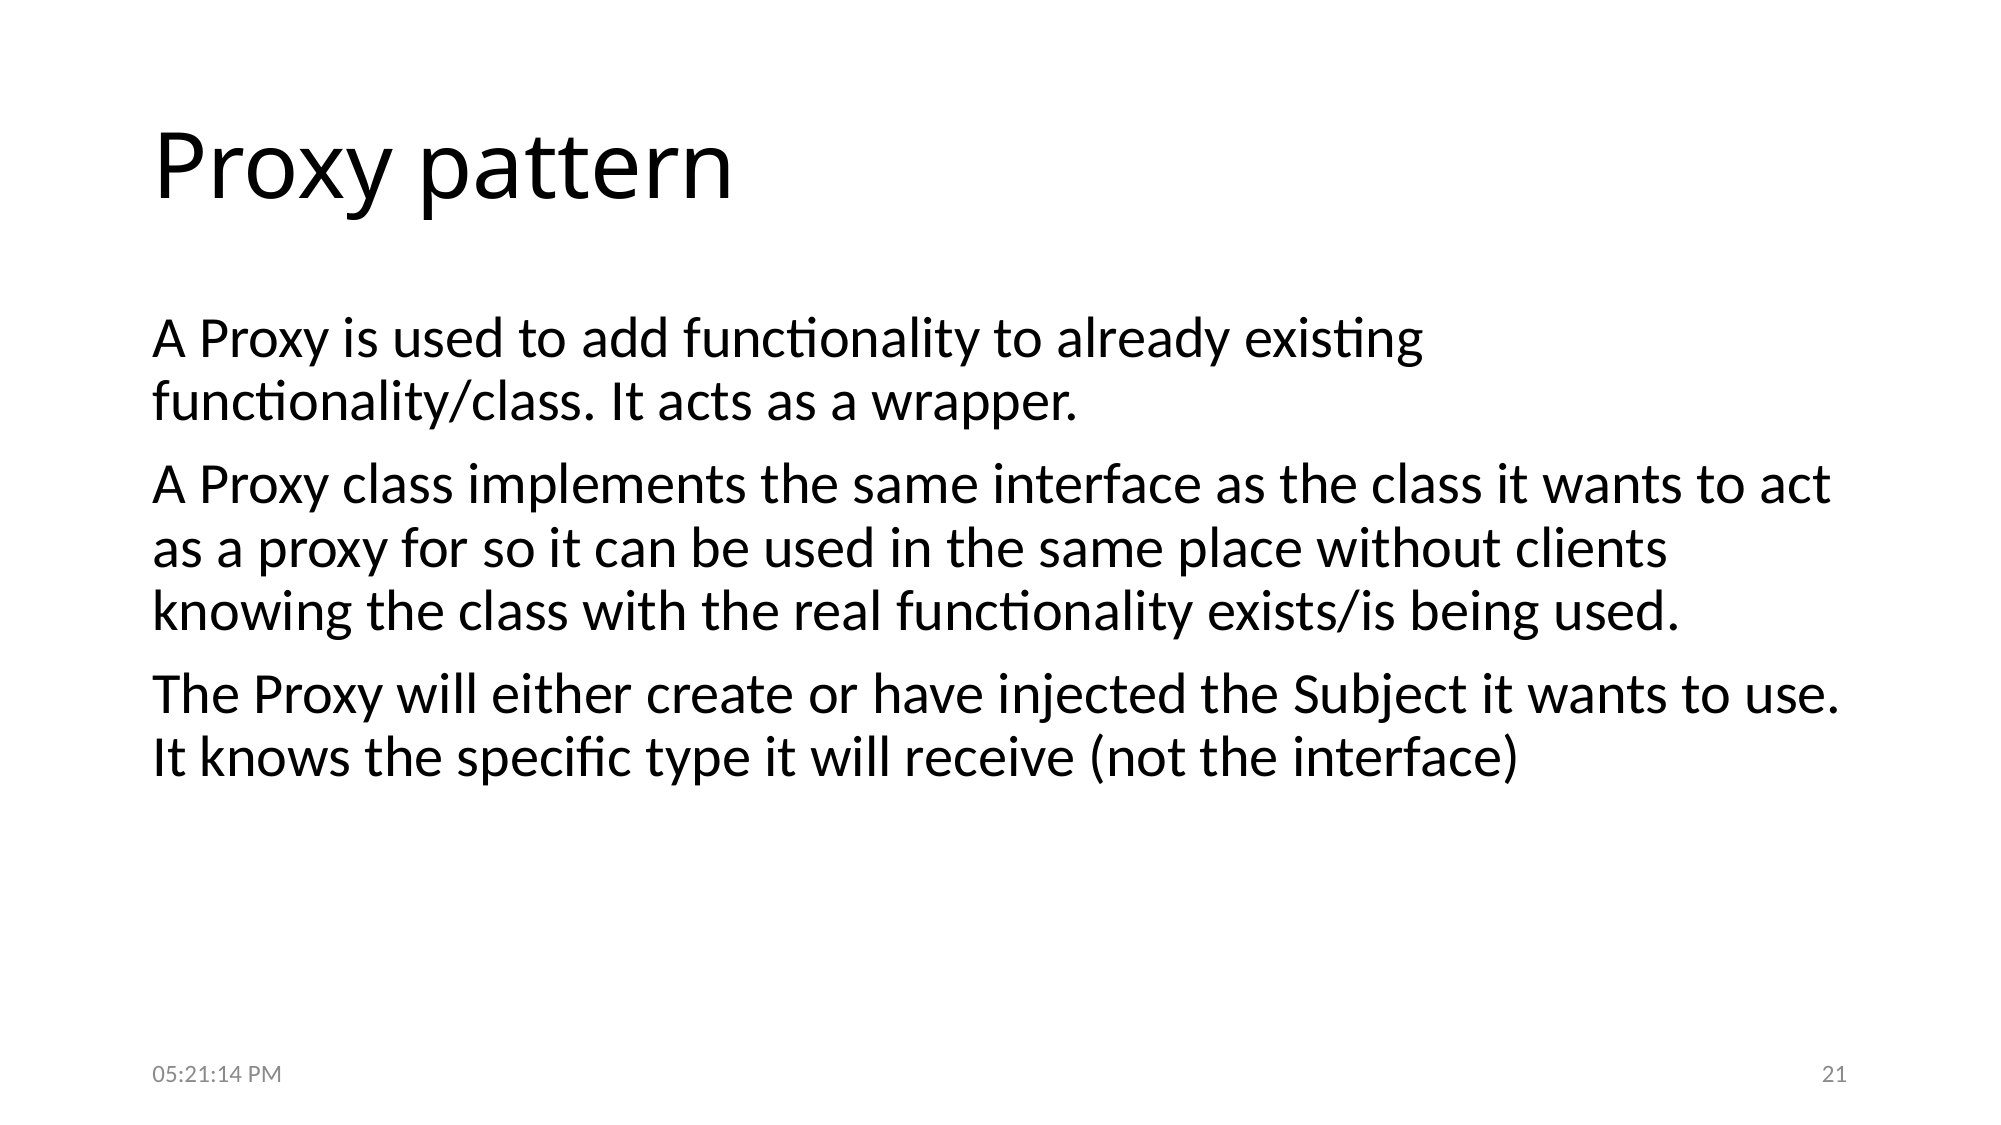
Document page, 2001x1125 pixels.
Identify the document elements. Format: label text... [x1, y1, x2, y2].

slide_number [137, 1042, 588, 1103]
list A Proxy is used to add functionality to already existing functionality/class. It acts as a wrapper. A Proxy class implements the same interface as the class it wants to act as a proxy for so it can be used in the same place without clients knowing the class with the real functionality exists/is being used. The Proxy will either create or have injected the Subject it wants to use. It knows the specific type it will receive (not the interface) [137, 299, 1863, 1014]
slide_number 21 [1412, 1042, 1863, 1103]
title Proxy pattern [137, 59, 1863, 278]
